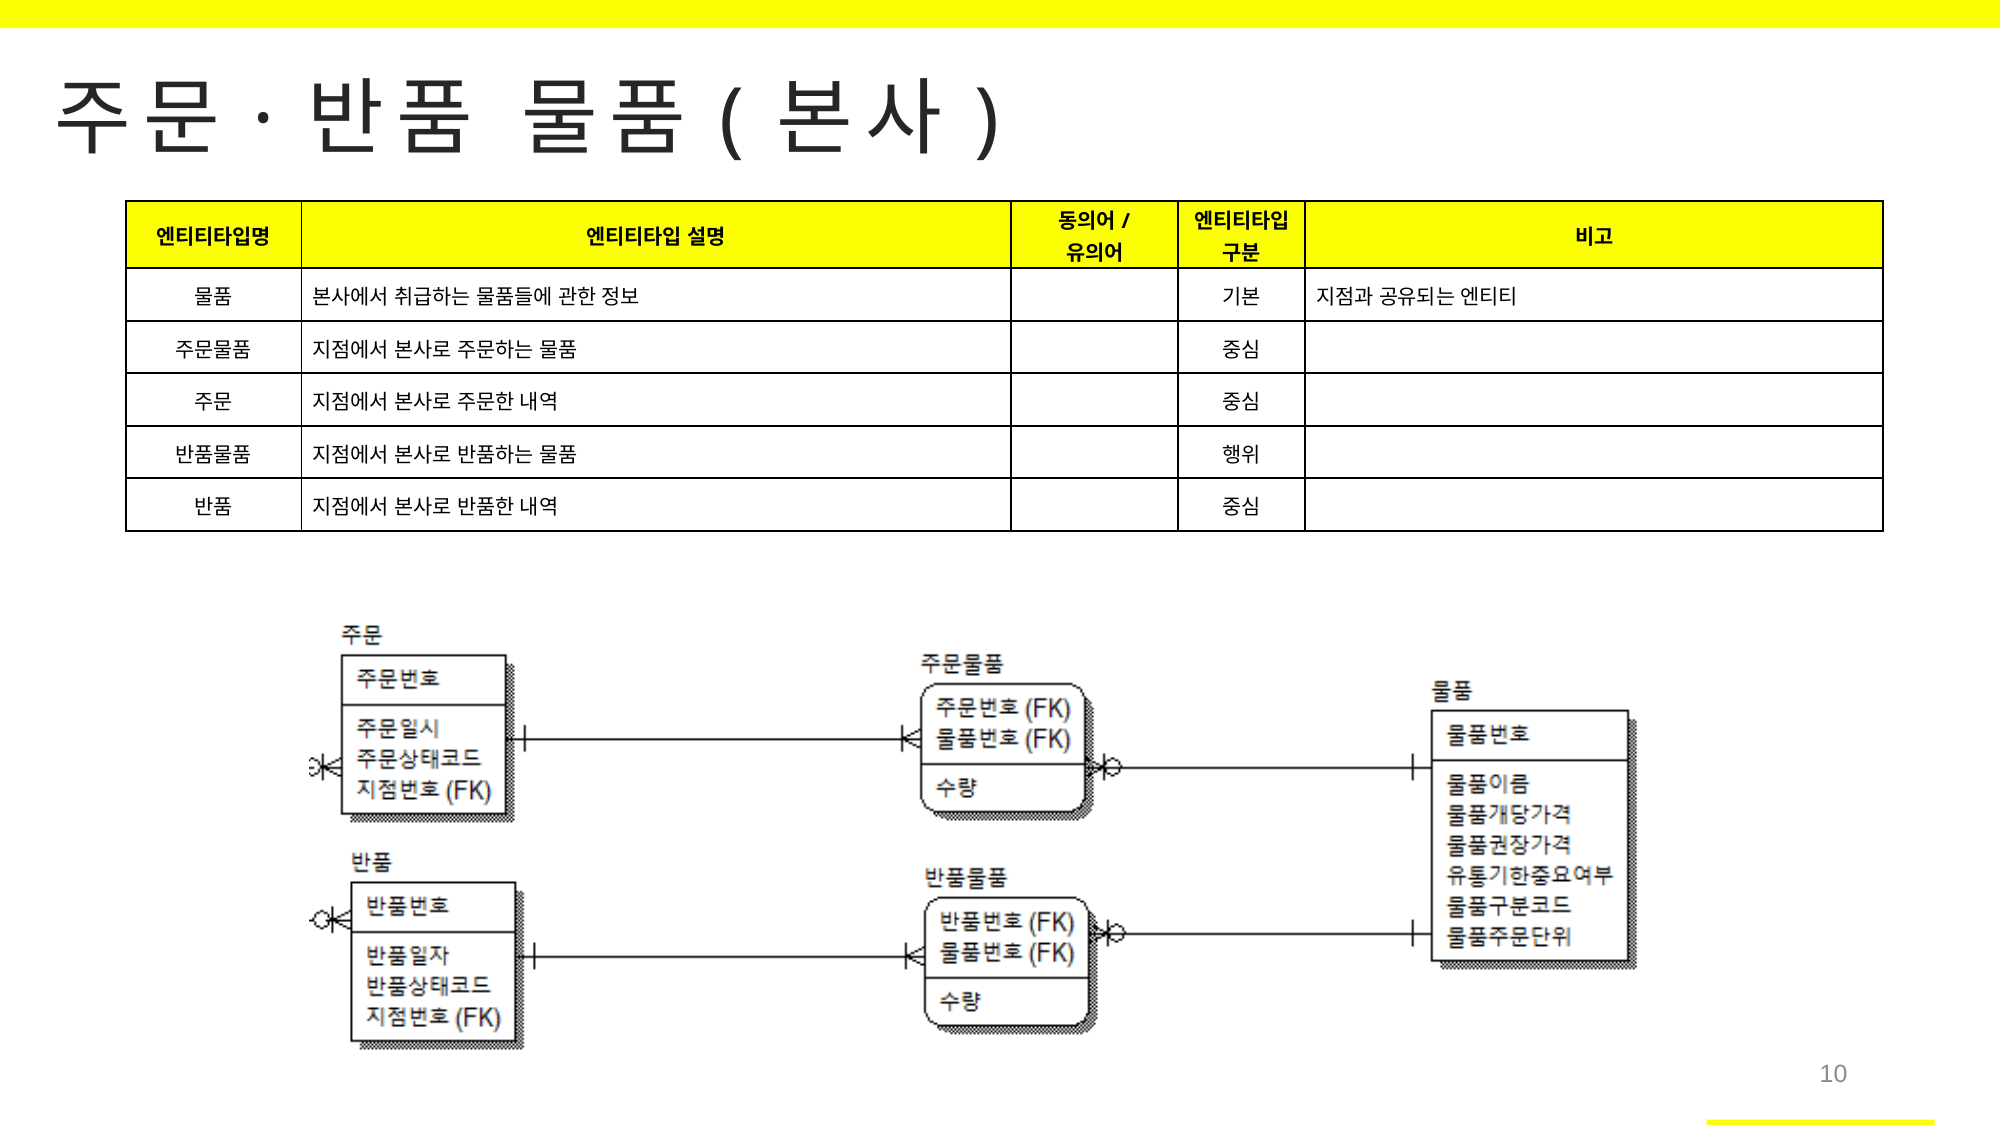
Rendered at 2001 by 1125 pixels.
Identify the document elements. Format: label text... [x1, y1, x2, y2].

table_cell 지점에서 본사로 주문하는 물품 [302, 322, 1010, 372]
table_cell 물품 [127, 269, 301, 320]
table_cell 지점과 공유되는 엔티티 [1306, 269, 1882, 320]
text_box 주문·반품 물품(본사) [40, 56, 1015, 172]
table_cell [1012, 374, 1177, 425]
table_cell 기본 [1179, 269, 1304, 320]
text_box [1705, 1119, 1936, 1125]
table_cell [1306, 374, 1882, 425]
table_cell 지점에서 본사로 반품한 내역 [302, 479, 1010, 530]
table_cell [1012, 427, 1177, 477]
table_cell 중심 [1179, 479, 1304, 530]
table_cell 지점에서 본사로 주문한 내역 [302, 374, 1010, 425]
picture [309, 609, 1700, 1069]
table_cell [1306, 322, 1882, 372]
table_cell [1012, 269, 1177, 320]
table_cell 중심 [1179, 322, 1304, 372]
table_cell [1306, 479, 1882, 530]
table_cell 행위 [1179, 427, 1304, 477]
slide_number 10 [1412, 1042, 1863, 1103]
table_cell 주문 [127, 374, 301, 425]
table_header 엔티티타입 설명 [302, 202, 1010, 267]
table_header 엔티티타입 구분 [1179, 202, 1304, 267]
table_cell [1012, 479, 1177, 530]
table_cell 반품물품 [127, 427, 301, 477]
table_cell [1012, 322, 1177, 372]
text_box [0, 0, 2000, 29]
table_cell 중심 [1179, 374, 1304, 425]
table_cell [1306, 427, 1882, 477]
table_cell 본사에서 취급하는 물품들에 관한 정보 [302, 269, 1010, 320]
table_cell 반품 [127, 479, 301, 530]
table_header 비고 [1306, 202, 1882, 267]
table_cell 주문물품 [127, 322, 301, 372]
table_header 동의어/ 유의어 [1012, 202, 1177, 267]
table_header 엔티티타입명 [127, 202, 301, 267]
table_cell 지점에서 본사로 반품하는 물품 [302, 427, 1010, 477]
